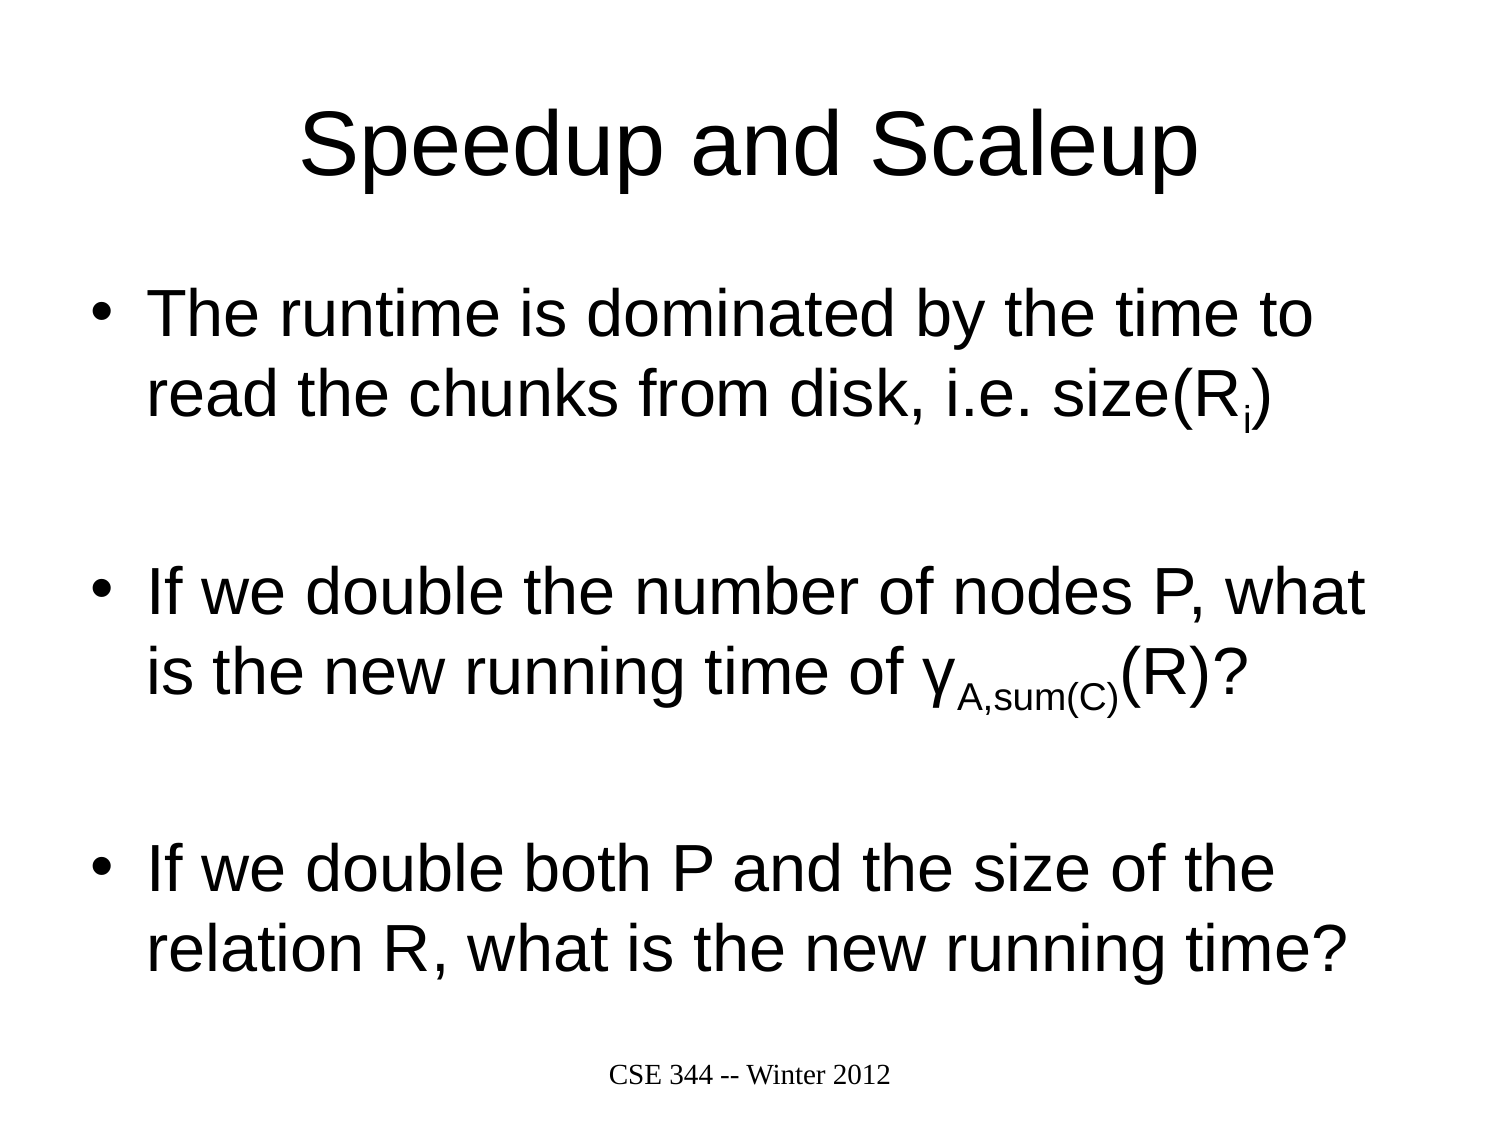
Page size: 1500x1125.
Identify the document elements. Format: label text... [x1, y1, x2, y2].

title Speedup and Scaleup [75, 45, 1425, 233]
list The runtime is dominated by the time to read the chunks from disk, i.e. size(Ri) If we double the number of nodes P, what is the new running time of γA,sum(C)(R)? If we double both P and the size of the relation R, what is the new running time? [75, 262, 1425, 1005]
footer CSE 344 -- Winter 2012 [512, 1042, 988, 1103]
